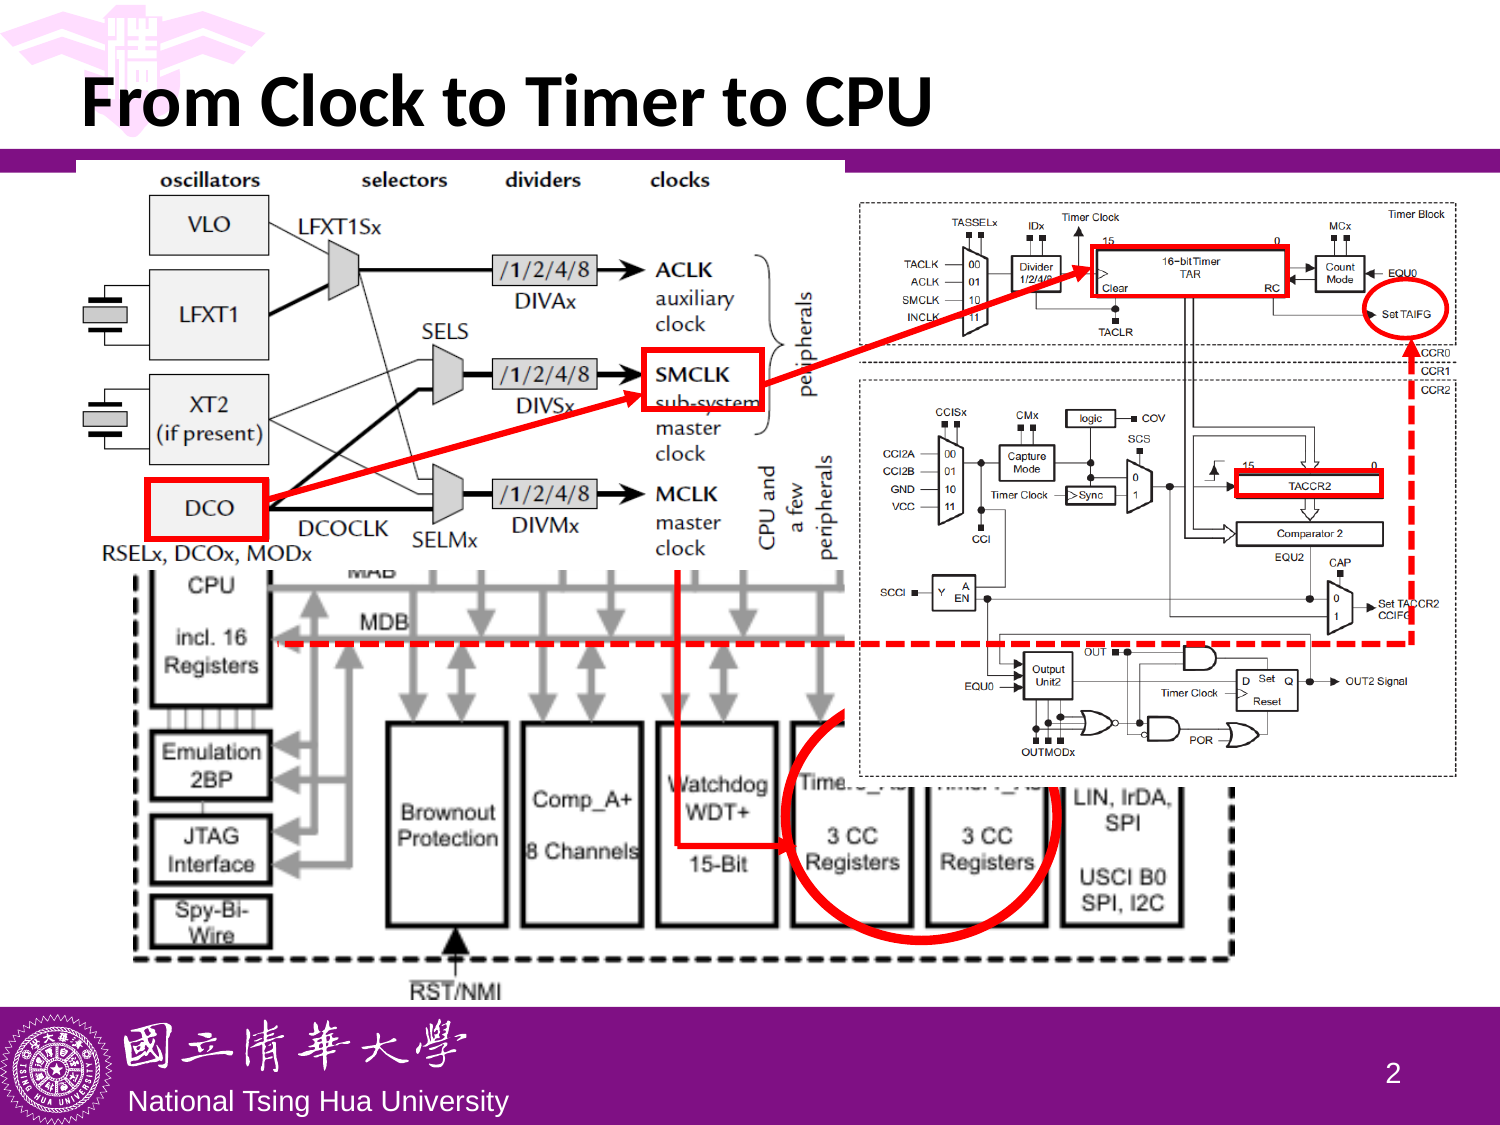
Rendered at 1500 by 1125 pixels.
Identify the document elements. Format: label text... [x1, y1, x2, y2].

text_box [76, 160, 845, 570]
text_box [844, 196, 1471, 787]
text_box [371, 570, 798, 846]
picture [133, 570, 1235, 1000]
slide_number 1 [1104, 1021, 1417, 1097]
title From Clock to Timer to CPU [66, 37, 1436, 149]
